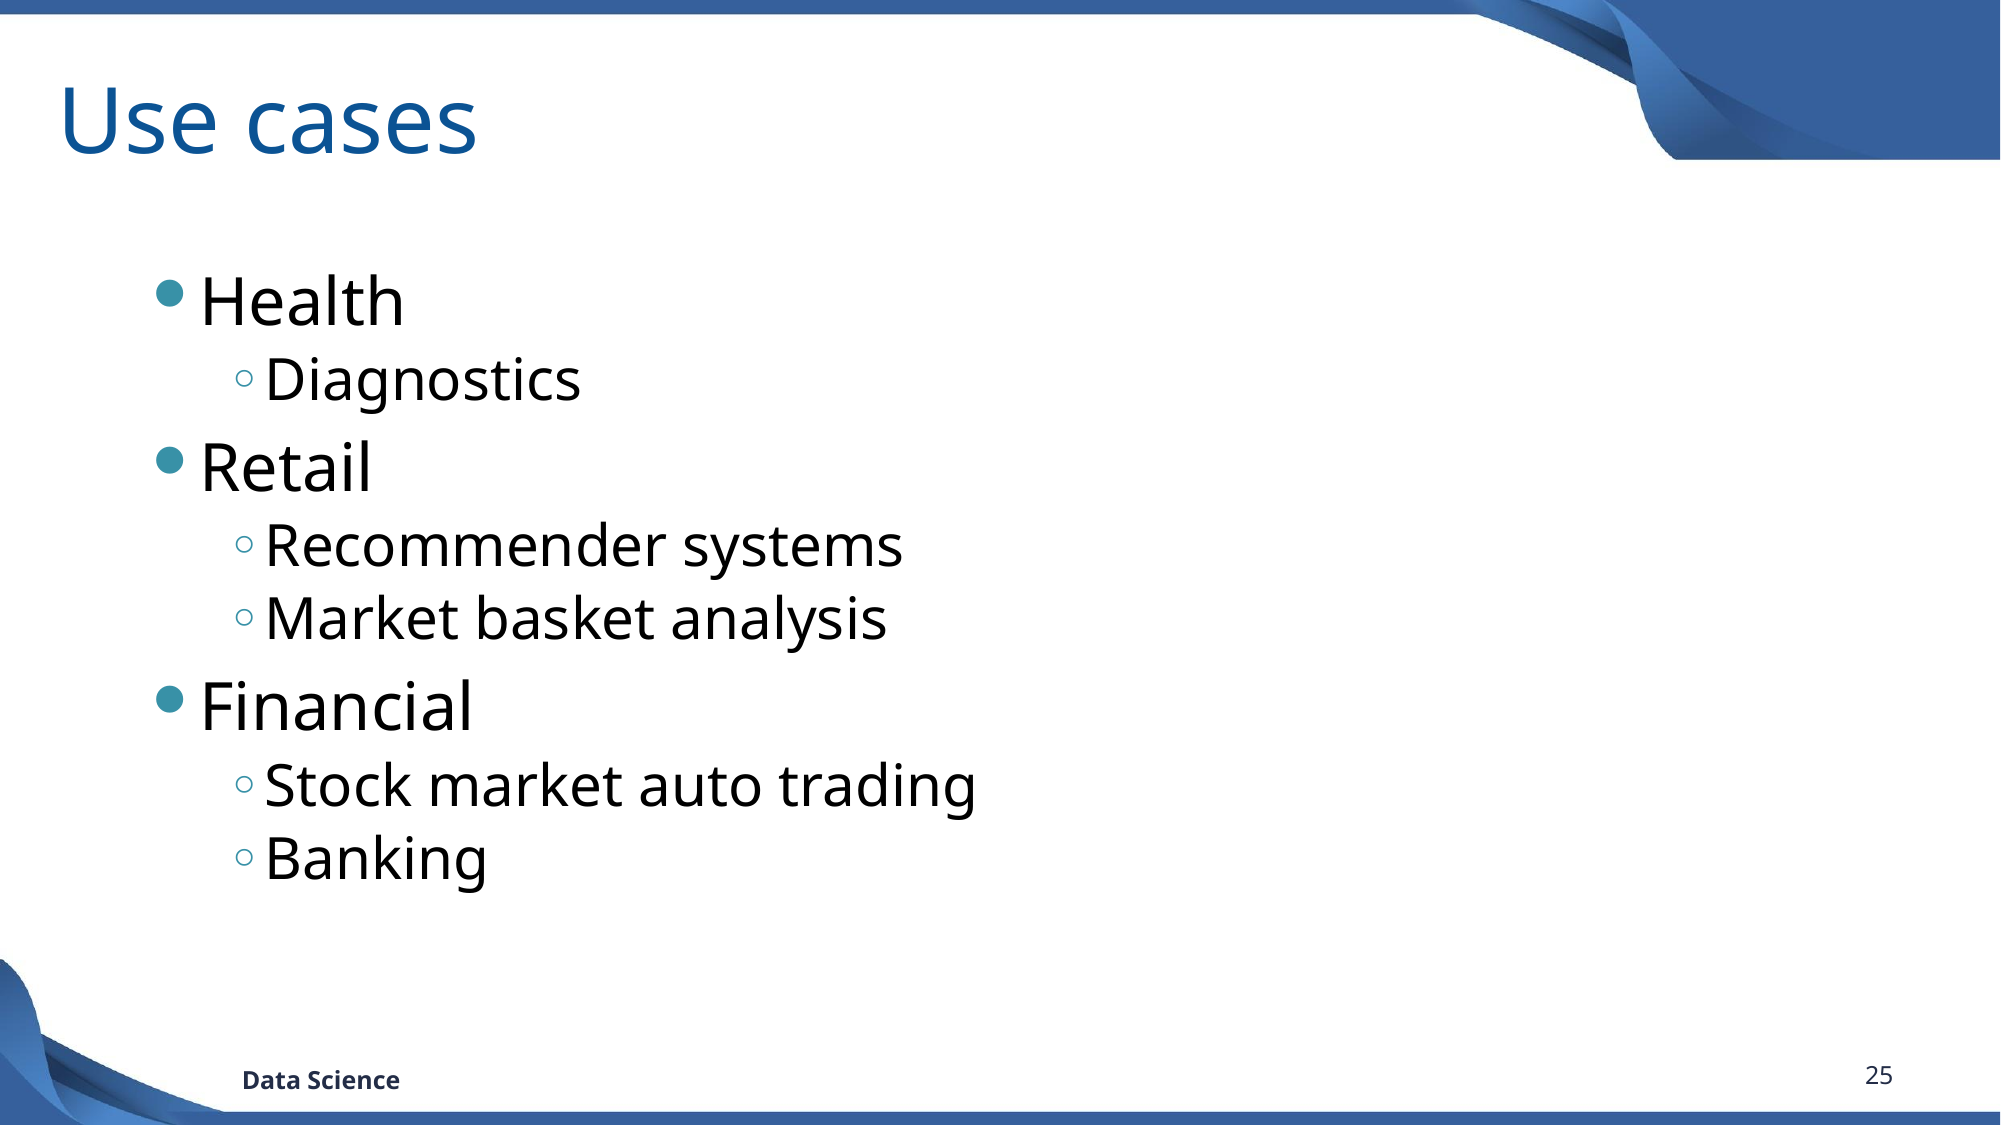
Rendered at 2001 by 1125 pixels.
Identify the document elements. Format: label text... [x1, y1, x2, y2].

title Use cases [42, 14, 1768, 233]
picture [0, 0, 2001, 1125]
list Health Diagnostics Retail Recommender systems Market basket analysis Financial Stock market auto trading Banking [137, 260, 1863, 974]
